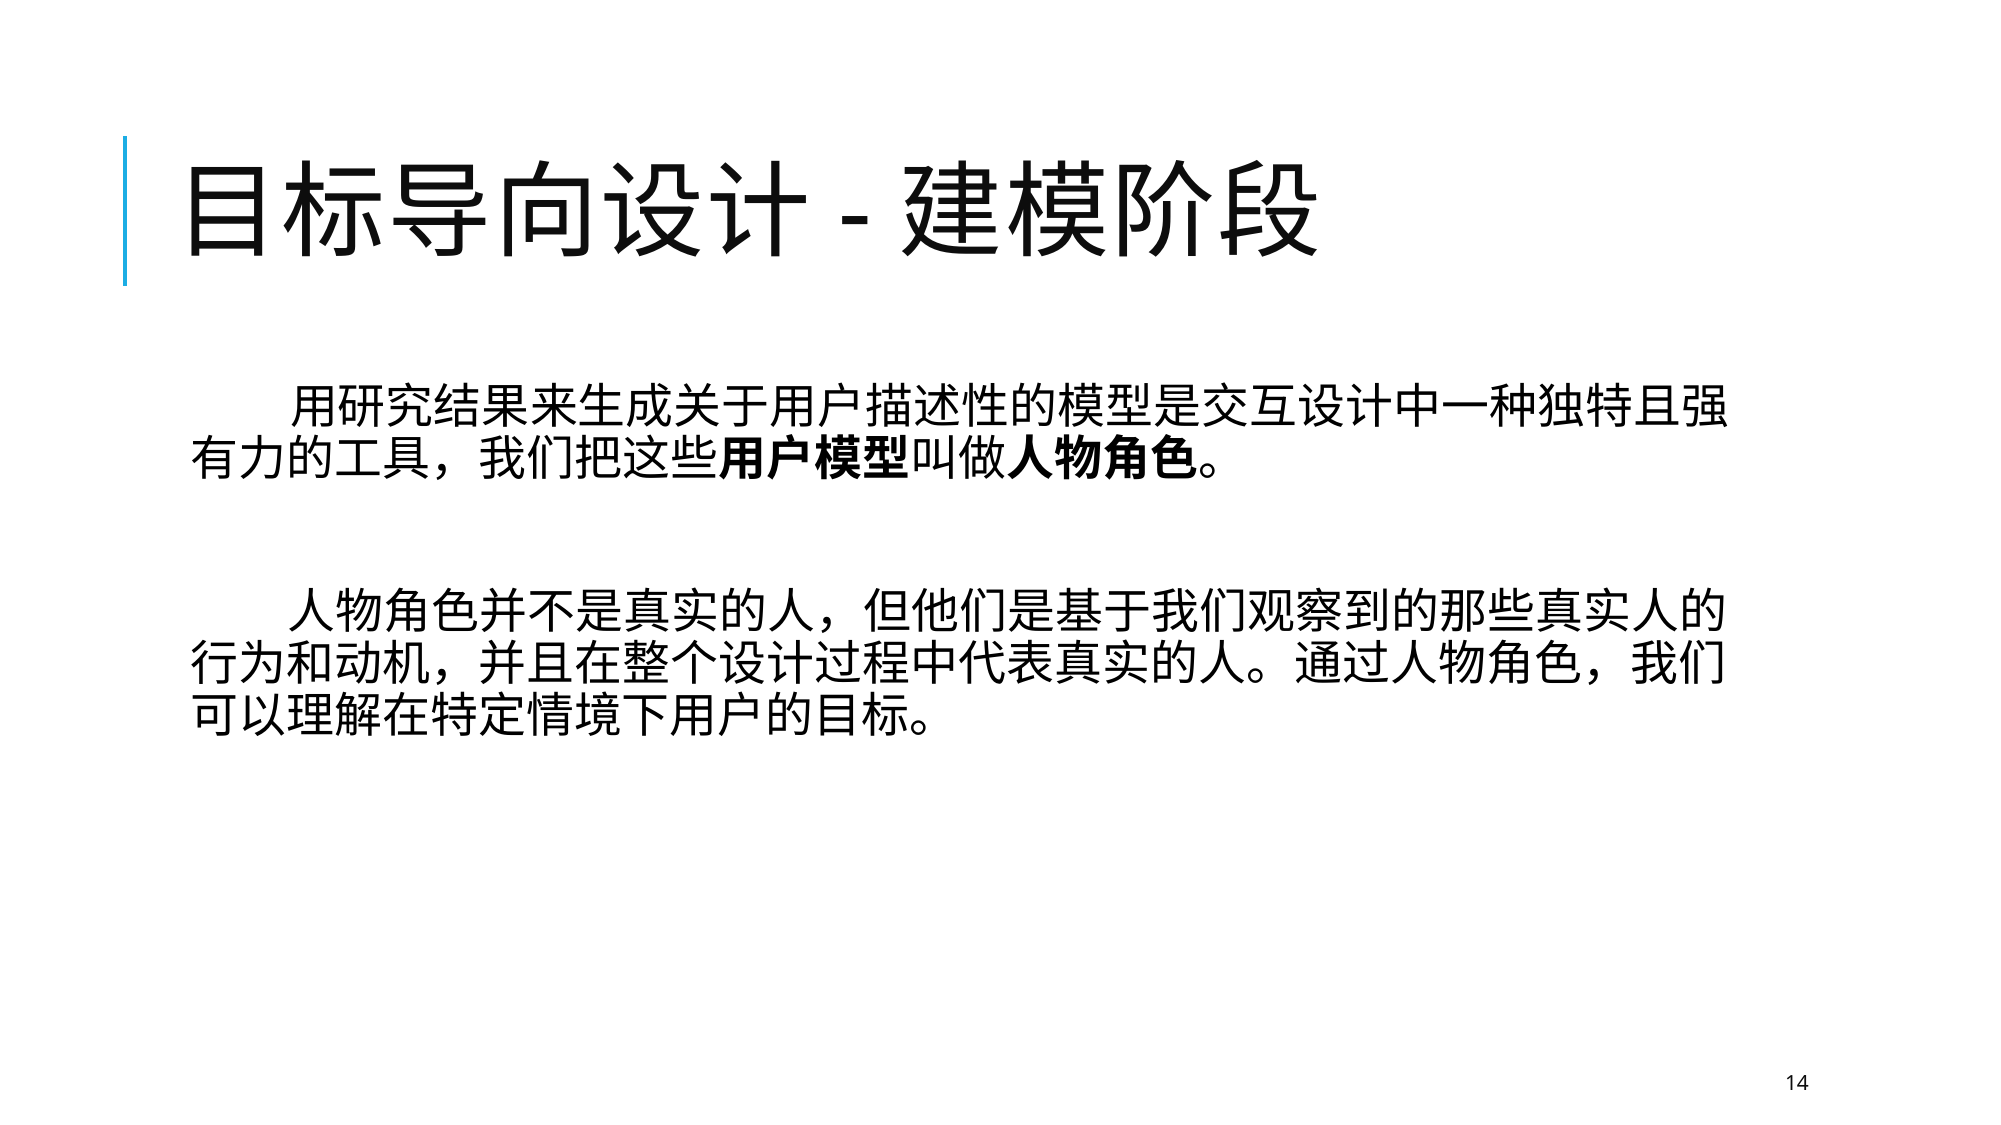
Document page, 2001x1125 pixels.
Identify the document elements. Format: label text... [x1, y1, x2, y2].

slide_number 14 [1777, 1064, 1819, 1104]
list 用研究结果来生成关于用户描述性的模型是交互设计中一种独特且强有力的工具，我们把这些用户模型叫做人物角色。 人物角色并不是真实的人，但他们是基于我们观察到的那些真实人的行为和动机，并且在整个设计过程中代表真实的人。通过人物角色，我们可以理解在特定情境下用户的目标。 [167, 374, 1763, 1036]
title 目标导向设计-建模阶段 [167, 95, 1763, 343]
